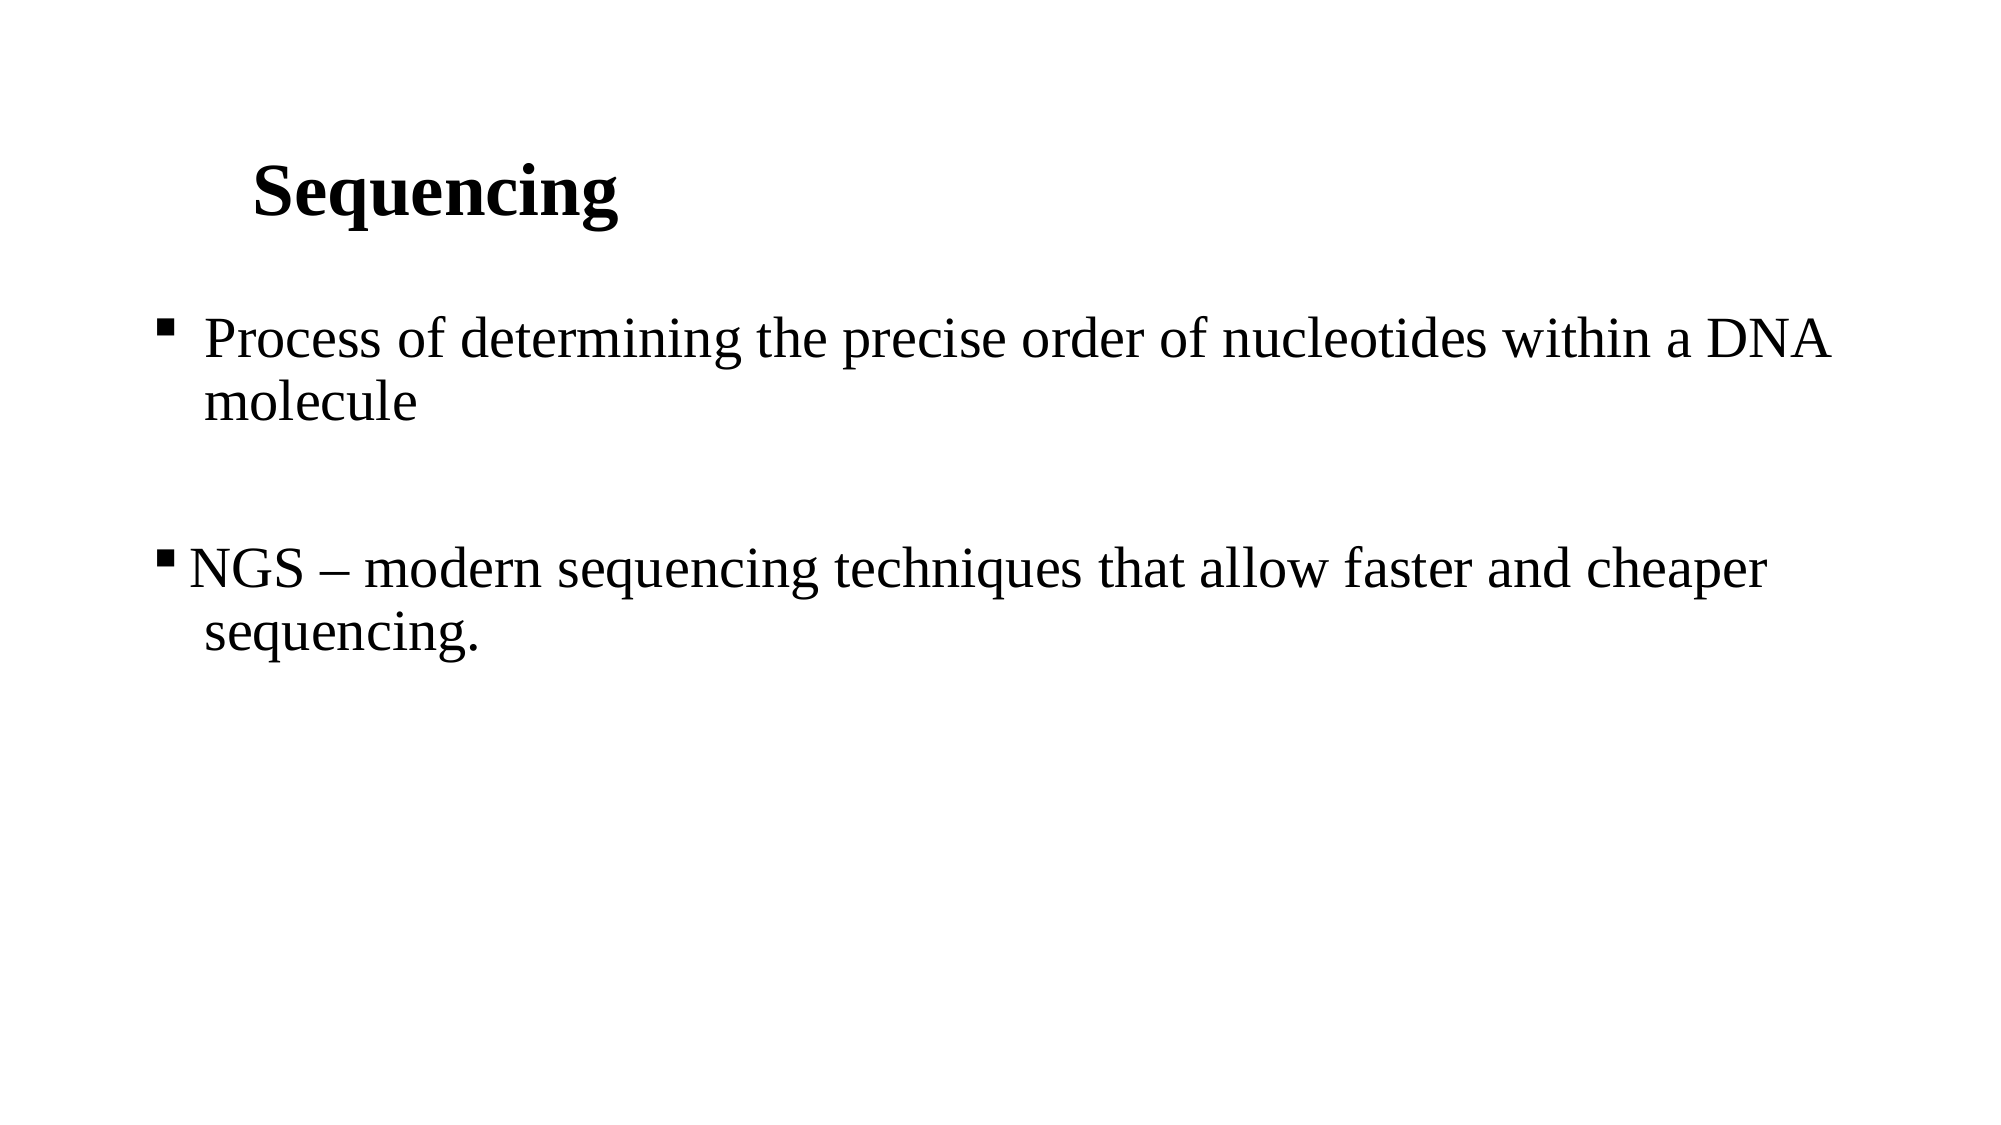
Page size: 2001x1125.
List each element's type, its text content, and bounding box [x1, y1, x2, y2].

list Process of determining the precise order of nucleotides within a DNA molecule NGS – modern sequencing techniques that allow faster and cheaper sequencing. [137, 299, 1863, 991]
title Sequencing [237, 82, 1963, 300]
